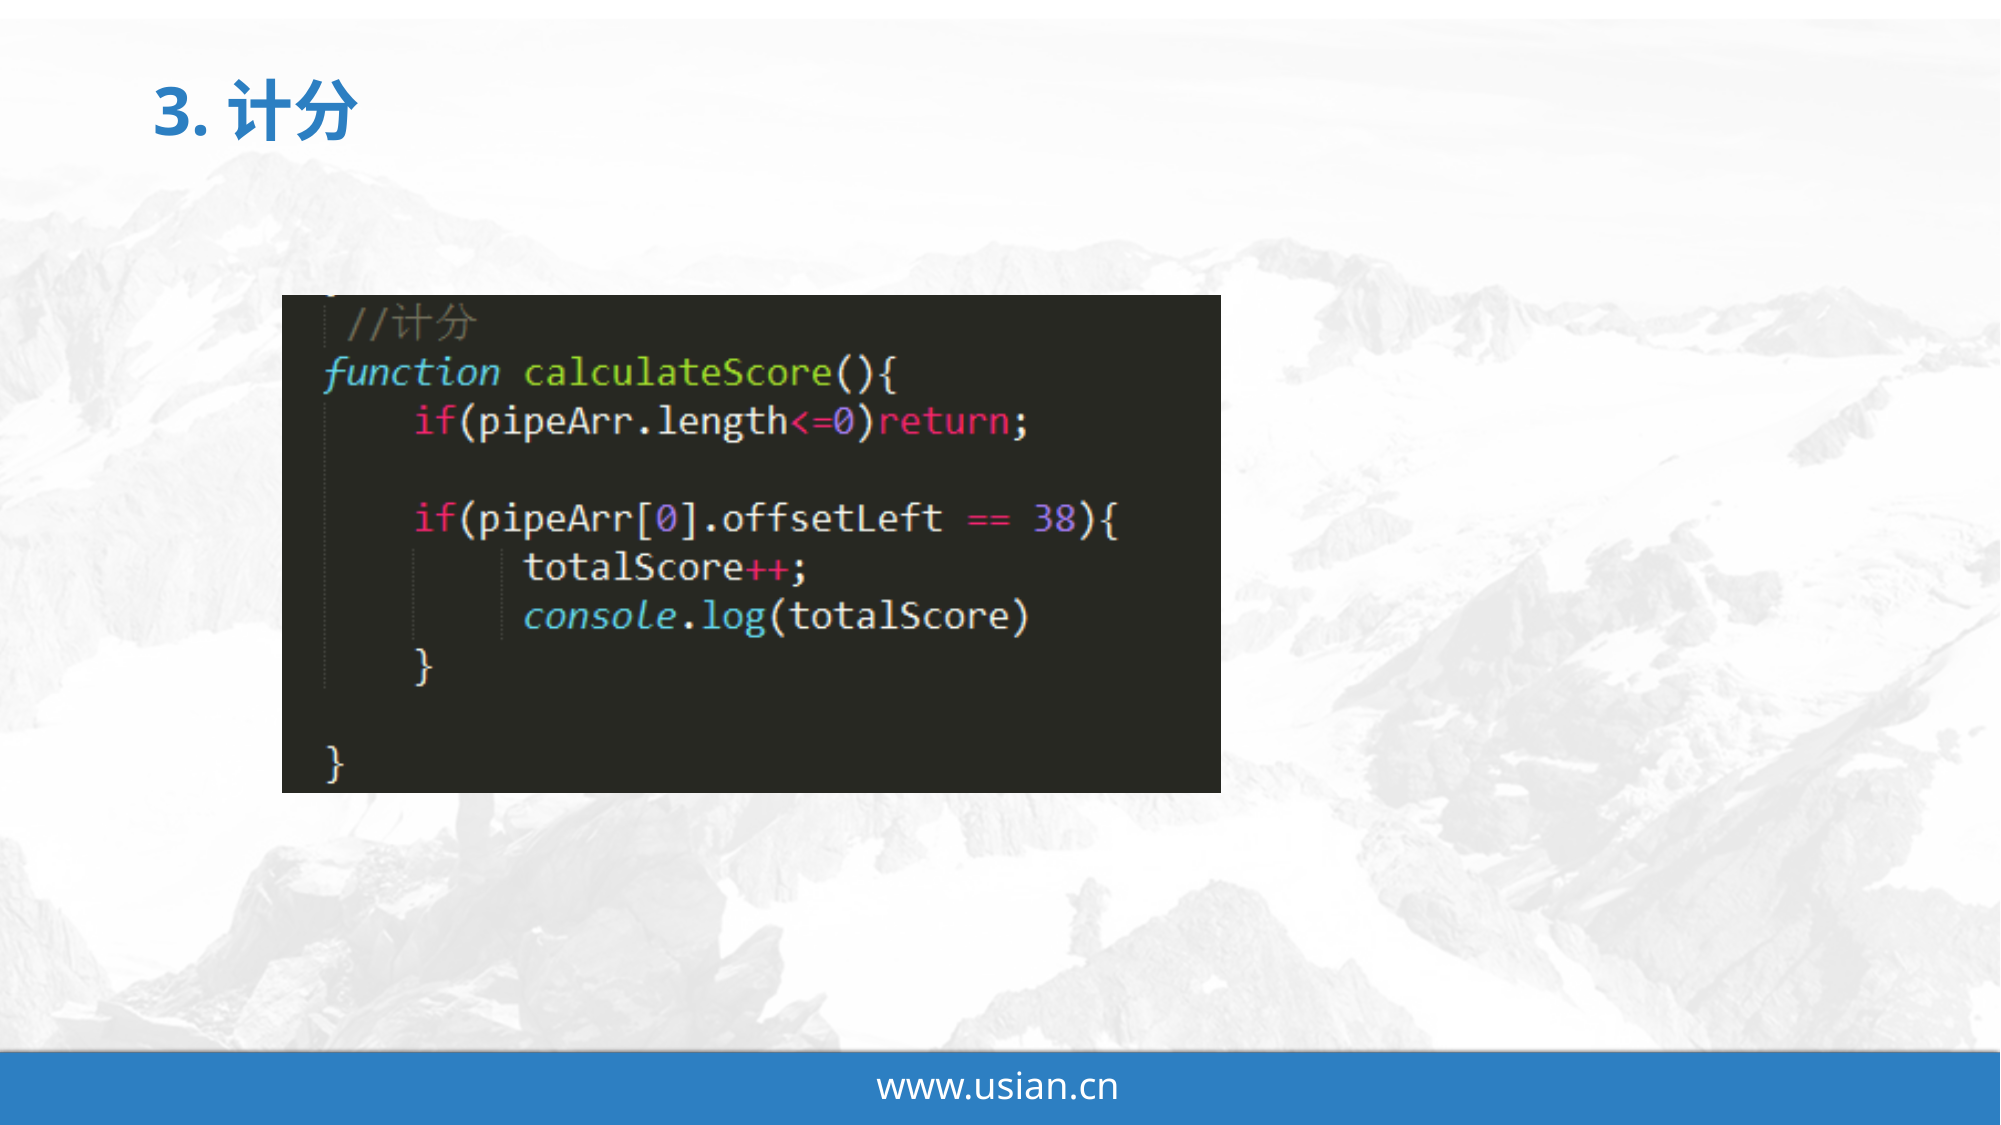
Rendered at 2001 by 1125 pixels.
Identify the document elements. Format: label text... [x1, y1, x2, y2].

text_box [115, 197, 1808, 448]
list [171, 448, 1808, 1047]
title 3.计分 [138, 59, 1202, 168]
picture [0, 0, 2001, 1125]
